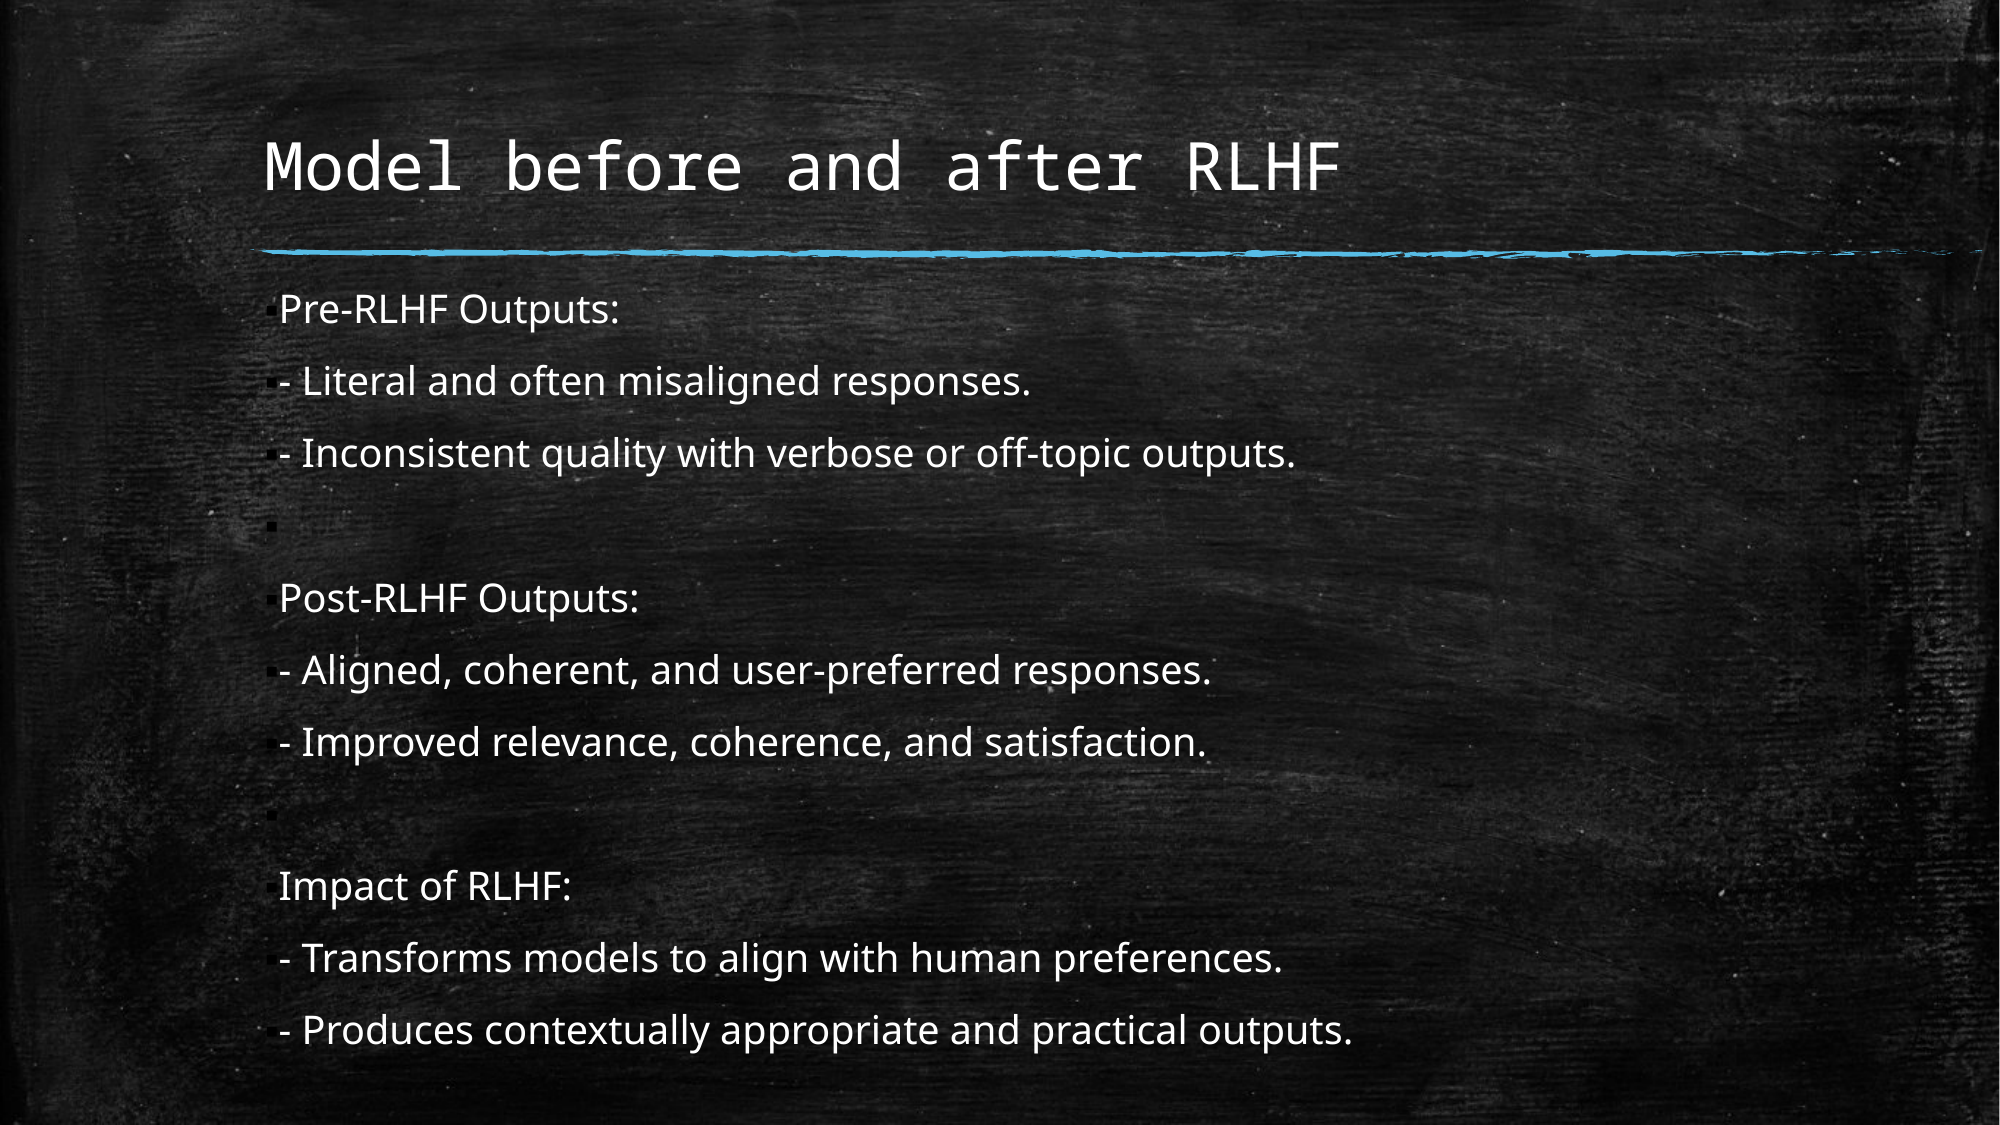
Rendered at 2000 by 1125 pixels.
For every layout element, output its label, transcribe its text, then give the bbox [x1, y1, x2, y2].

title Model before and after RLHF [249, 45, 1750, 213]
list ▪Pre-RLHF Outputs: ▪- Literal and often misaligned responses. ▪- Inconsistent quality with verbose or off-topic outputs. ▪ ▪Post-RLHF Outputs: ▪- Aligned, coherent, and user-preferred responses. ▪- Improved relevance, coherence, and satisfaction. ▪ ▪Impact of RLHF: ▪- Transforms models to align with human preferences. ▪- Produces contextually appropriate and practical outputs. [249, 281, 1968, 1070]
